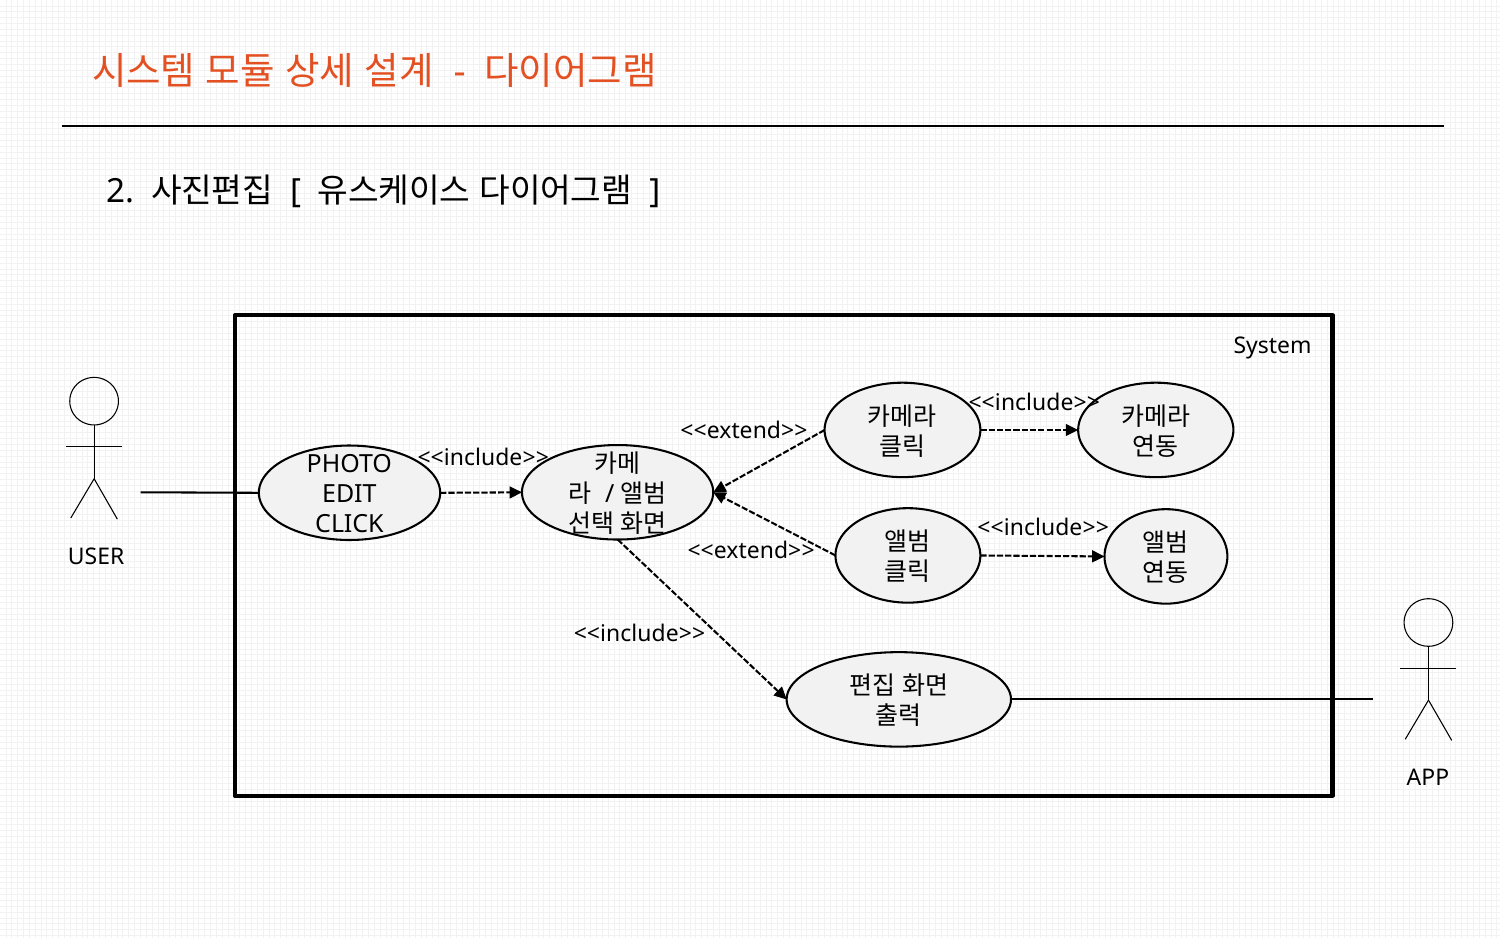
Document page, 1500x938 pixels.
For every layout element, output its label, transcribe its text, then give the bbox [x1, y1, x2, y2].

text_box [233, 313, 1335, 698]
text_box 앨범 연동 [1102, 507, 1230, 606]
text_box <<extend>> [792, 564, 830, 571]
text_box 앨범 클릭 [834, 506, 983, 605]
text_box <<include>> [953, 380, 1116, 423]
text_box 카메라 클릭 [823, 380, 983, 480]
text_box [233, 501, 1335, 798]
text_box <<include>> [558, 610, 612, 653]
text_box 편집 화면 출력 [785, 650, 1014, 749]
text_box <<extend>> [665, 407, 823, 451]
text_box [1391, 598, 1465, 799]
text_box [617, 539, 787, 700]
text_box 2. 사진편집 [ 유스케이스 다이어그램 ] [91, 161, 676, 217]
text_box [713, 429, 825, 491]
text_box <<include>> [962, 505, 1124, 548]
text_box <<include>> [402, 434, 565, 478]
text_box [52, 377, 140, 578]
text_box <<extend>> [672, 528, 708, 537]
text_box 카메라 /앨범 선택 화면 [519, 442, 708, 542]
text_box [713, 492, 836, 556]
text_box 카메라 연동 [1076, 380, 1236, 480]
text_box PHOTO EDIT CLICK [256, 443, 443, 543]
text_box System [1218, 323, 1327, 366]
text_box 시스템 모듈 상세 설계 - 다이어그램 [77, 39, 672, 100]
